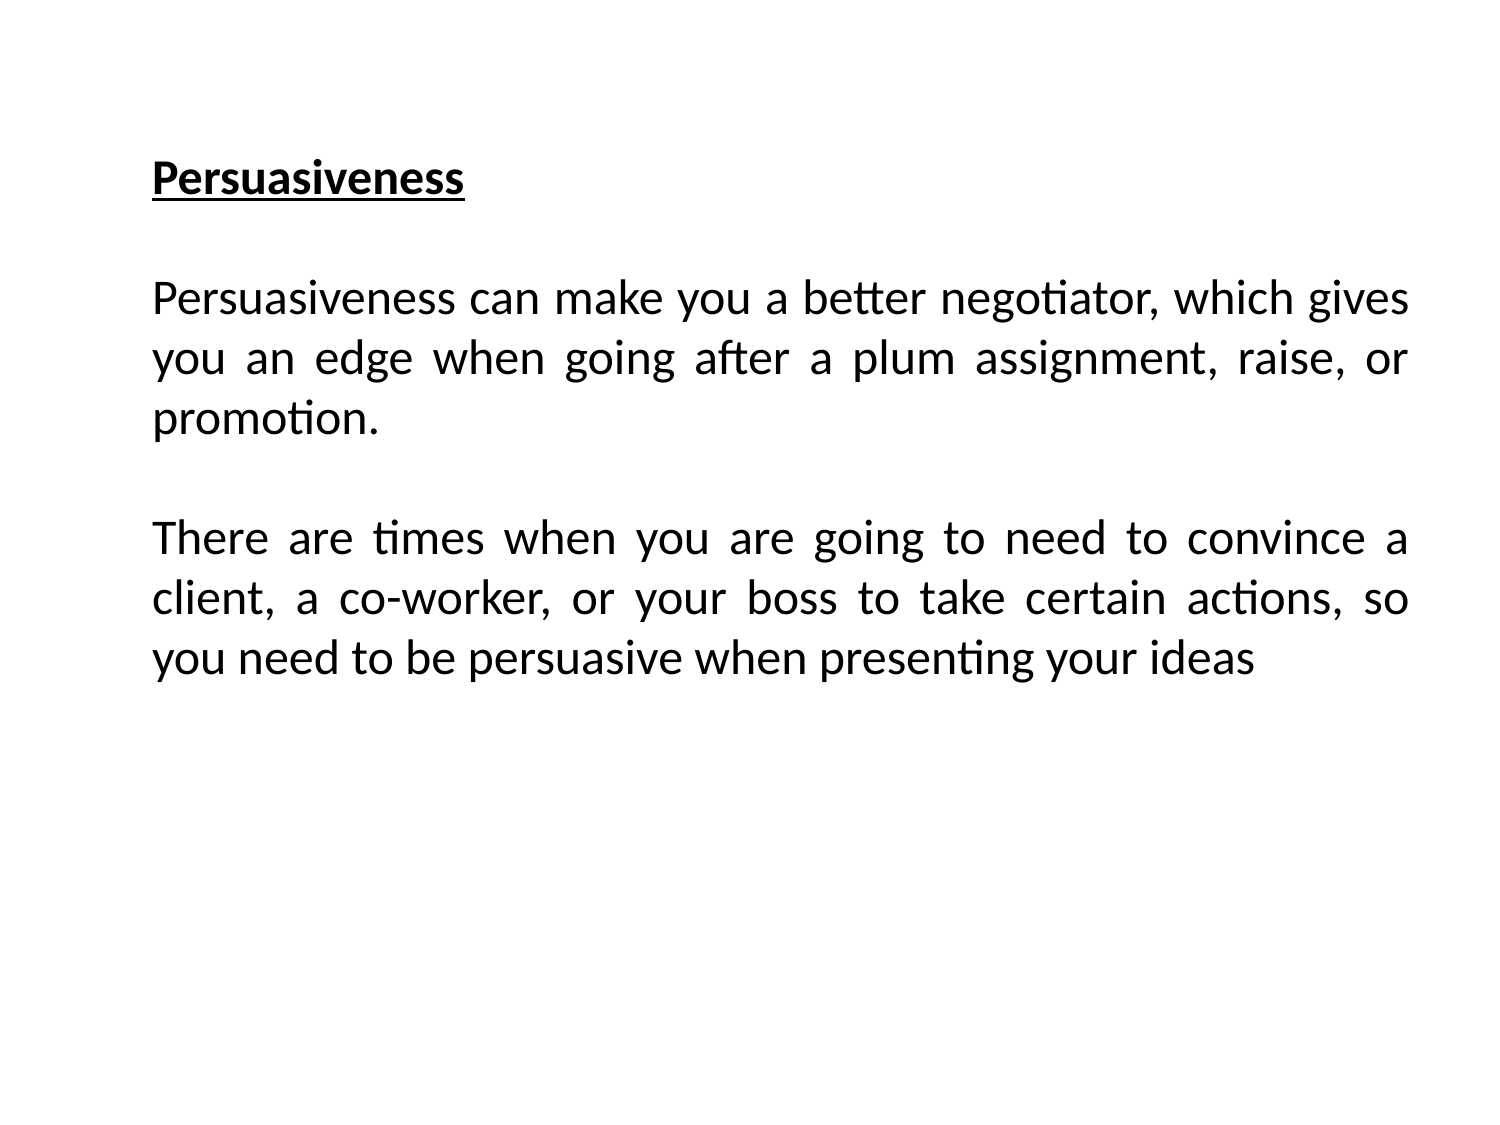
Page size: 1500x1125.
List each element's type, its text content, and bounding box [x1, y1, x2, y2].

text_box Persuasiveness Persuasiveness can make you a better negotiator, which gives you an edge when going after a plum assignment, raise, or promotion. There are times when you are going to need to convince a client, a co-worker, or your boss to take certain actions, so you need to be persuasive when presenting your ideas [137, 137, 1425, 693]
